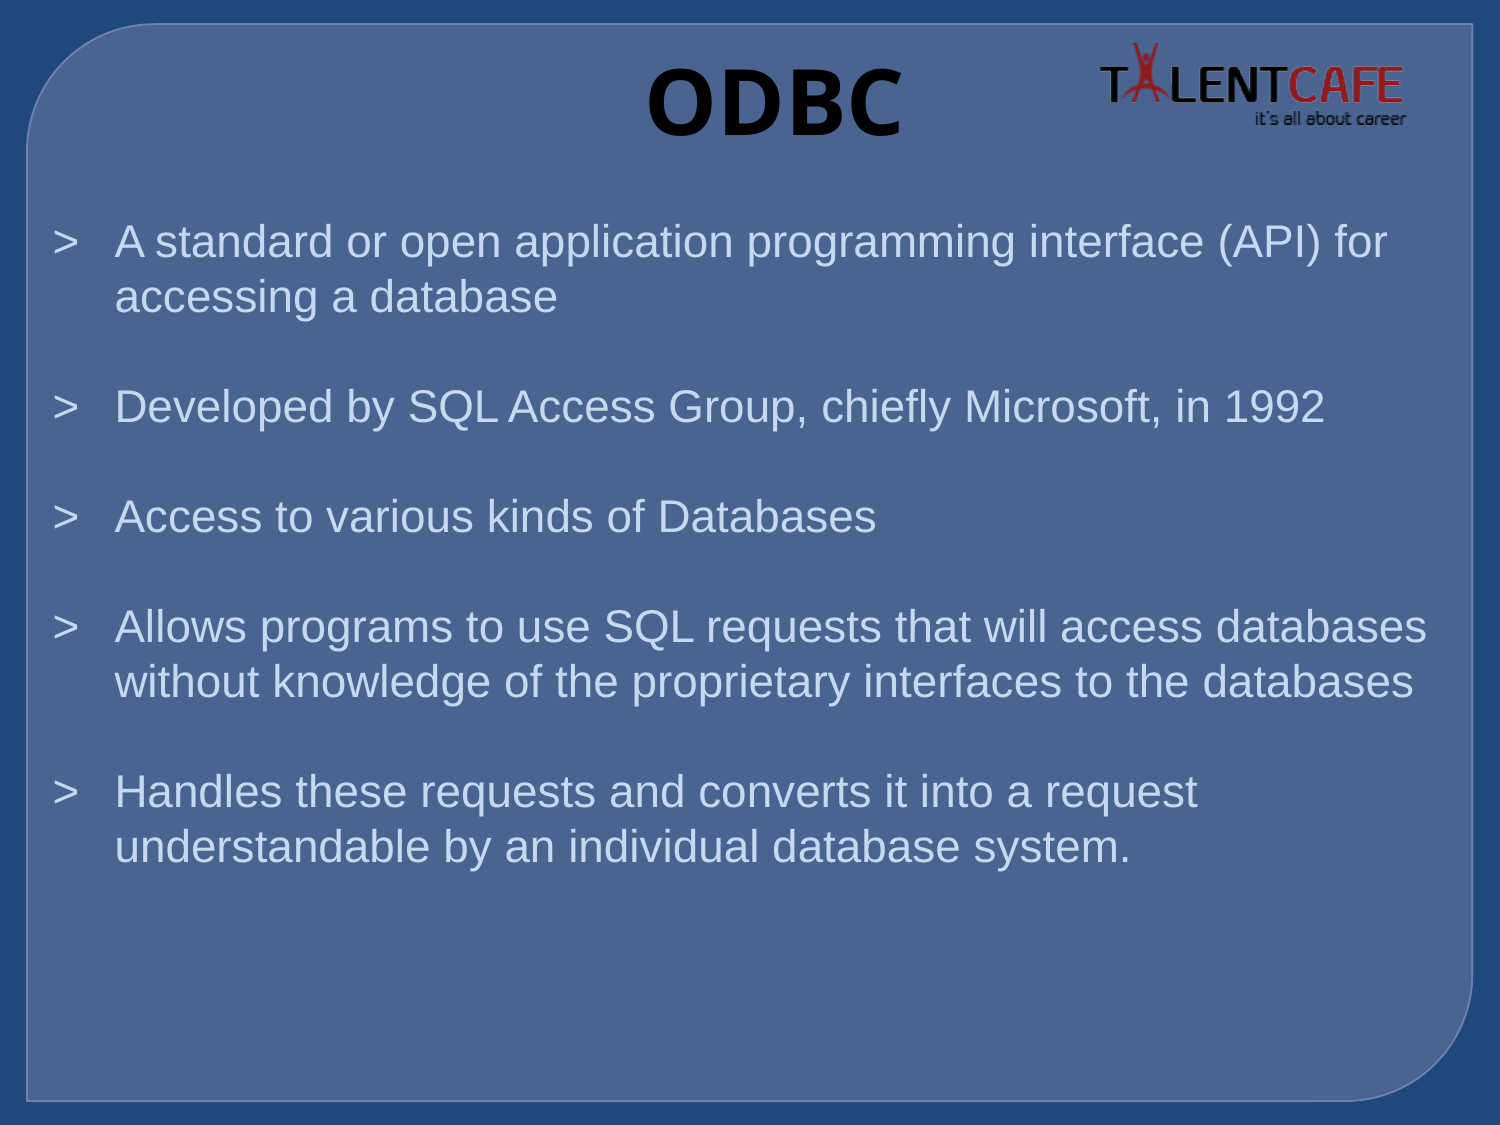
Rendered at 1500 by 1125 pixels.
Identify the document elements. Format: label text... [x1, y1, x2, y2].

text_box > A standard or open application programming interface (API) for accessing a database > Developed by SQL Access Group, chiefly Microsoft, in 1992 > Access to various kinds of Databases > Allows programs to use SQL requests that will access databases without knowledge of the proprietary interfaces to the databases > Handles these requests and converts it into a request understandable by an individual database system. [24, 204, 1463, 1125]
picture [1099, 43, 1408, 126]
text_box ODBC [50, 36, 1500, 162]
